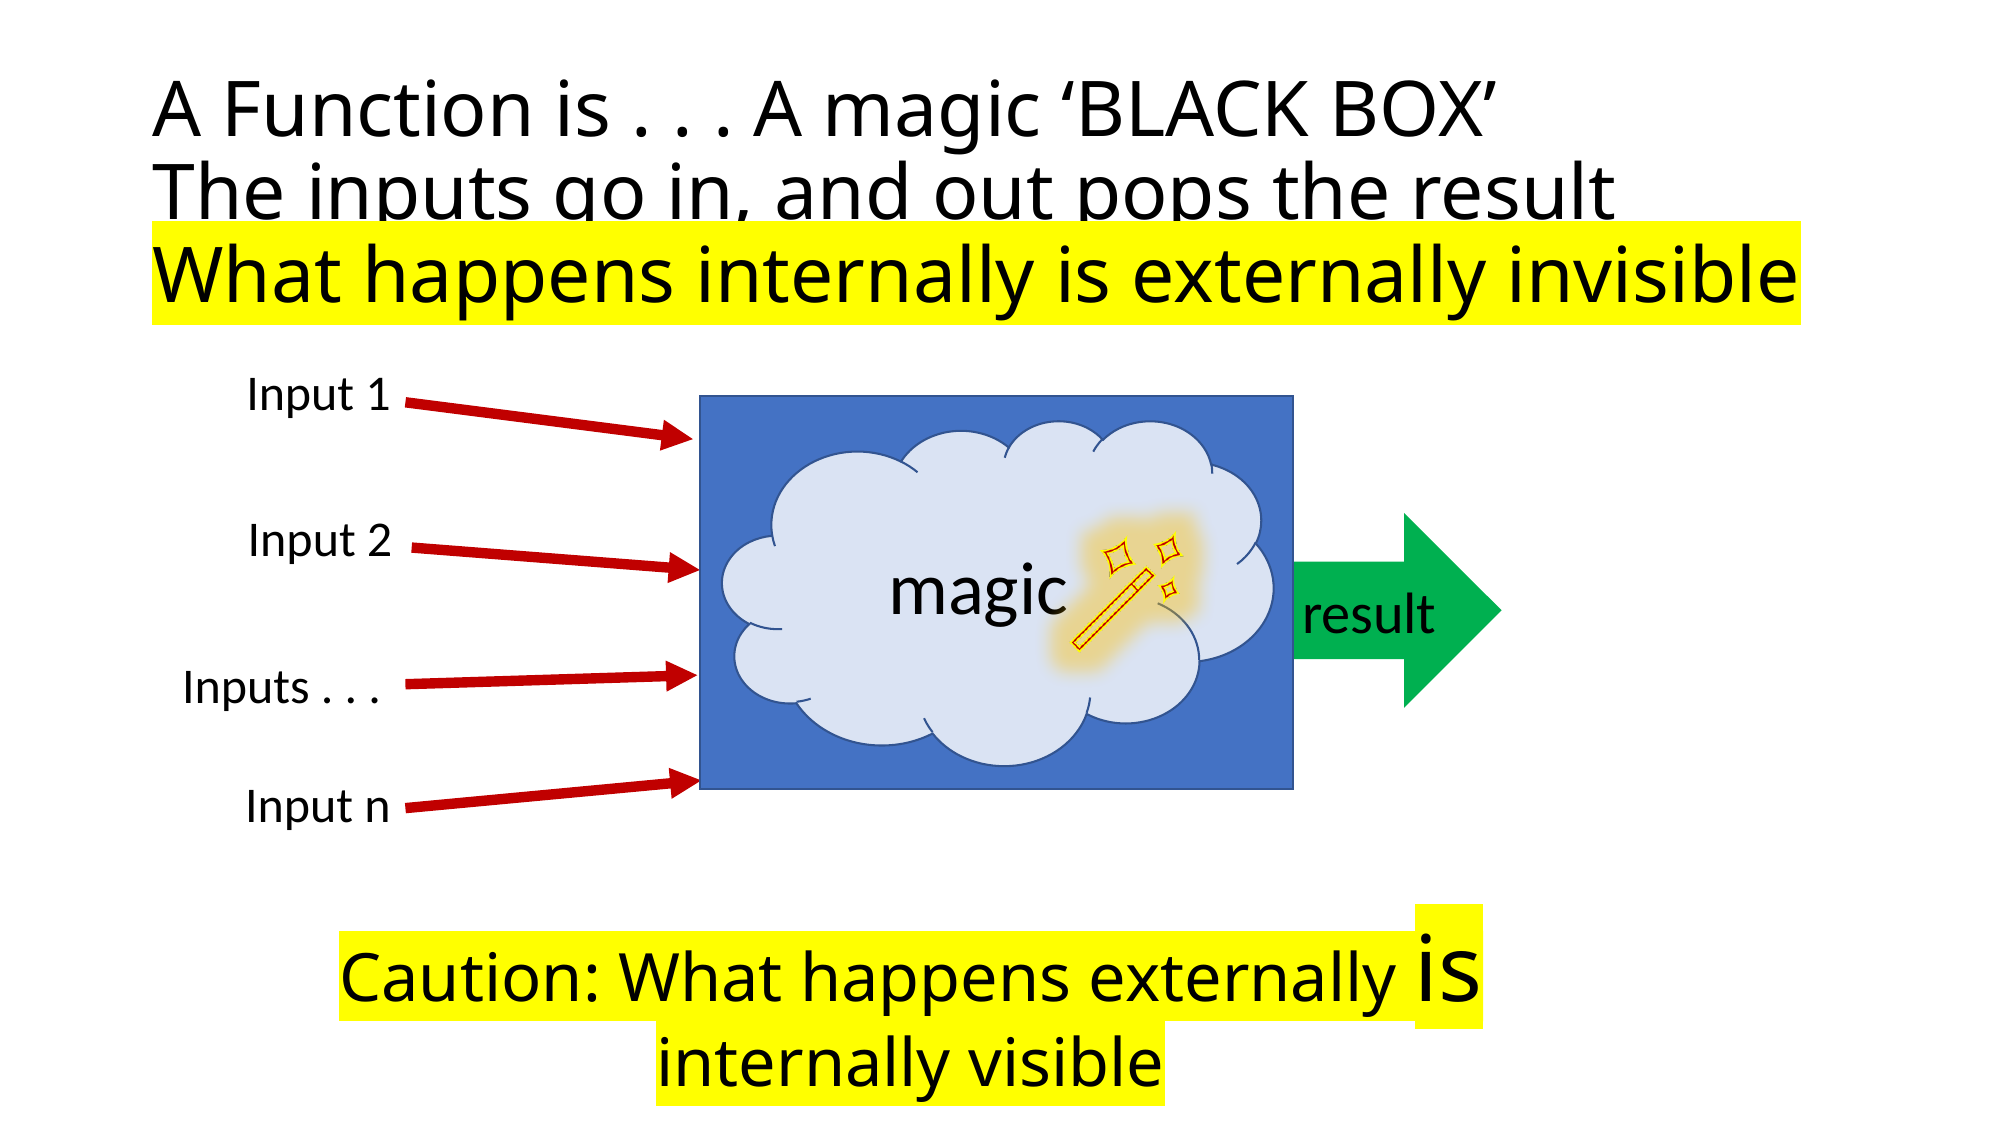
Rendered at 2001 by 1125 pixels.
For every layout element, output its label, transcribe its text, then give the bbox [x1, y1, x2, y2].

text_box Input 1 [206, 352, 406, 428]
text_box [405, 675, 698, 685]
text_box Caution: What happens externally is internally visible [177, 902, 1645, 1108]
title Practice Worksheet Section 5 [1026, 491, 1228, 693]
text_box [699, 395, 1294, 790]
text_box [411, 547, 700, 570]
text_box Input 2 [132, 499, 407, 575]
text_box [405, 402, 693, 440]
picture [1051, 516, 1202, 667]
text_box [405, 780, 702, 809]
text_box Input n [177, 764, 406, 840]
title A Function is . . . A magic ‘BLACK BOX’ The inputs go in, and out pops the result What happens internally is externally invisible [137, 59, 1863, 330]
list Importing and reusing code [1029, 494, 1225, 690]
text_box result [1294, 510, 1504, 711]
text_box Inputs . . . [126, 646, 407, 722]
text_box magic [720, 420, 1275, 768]
